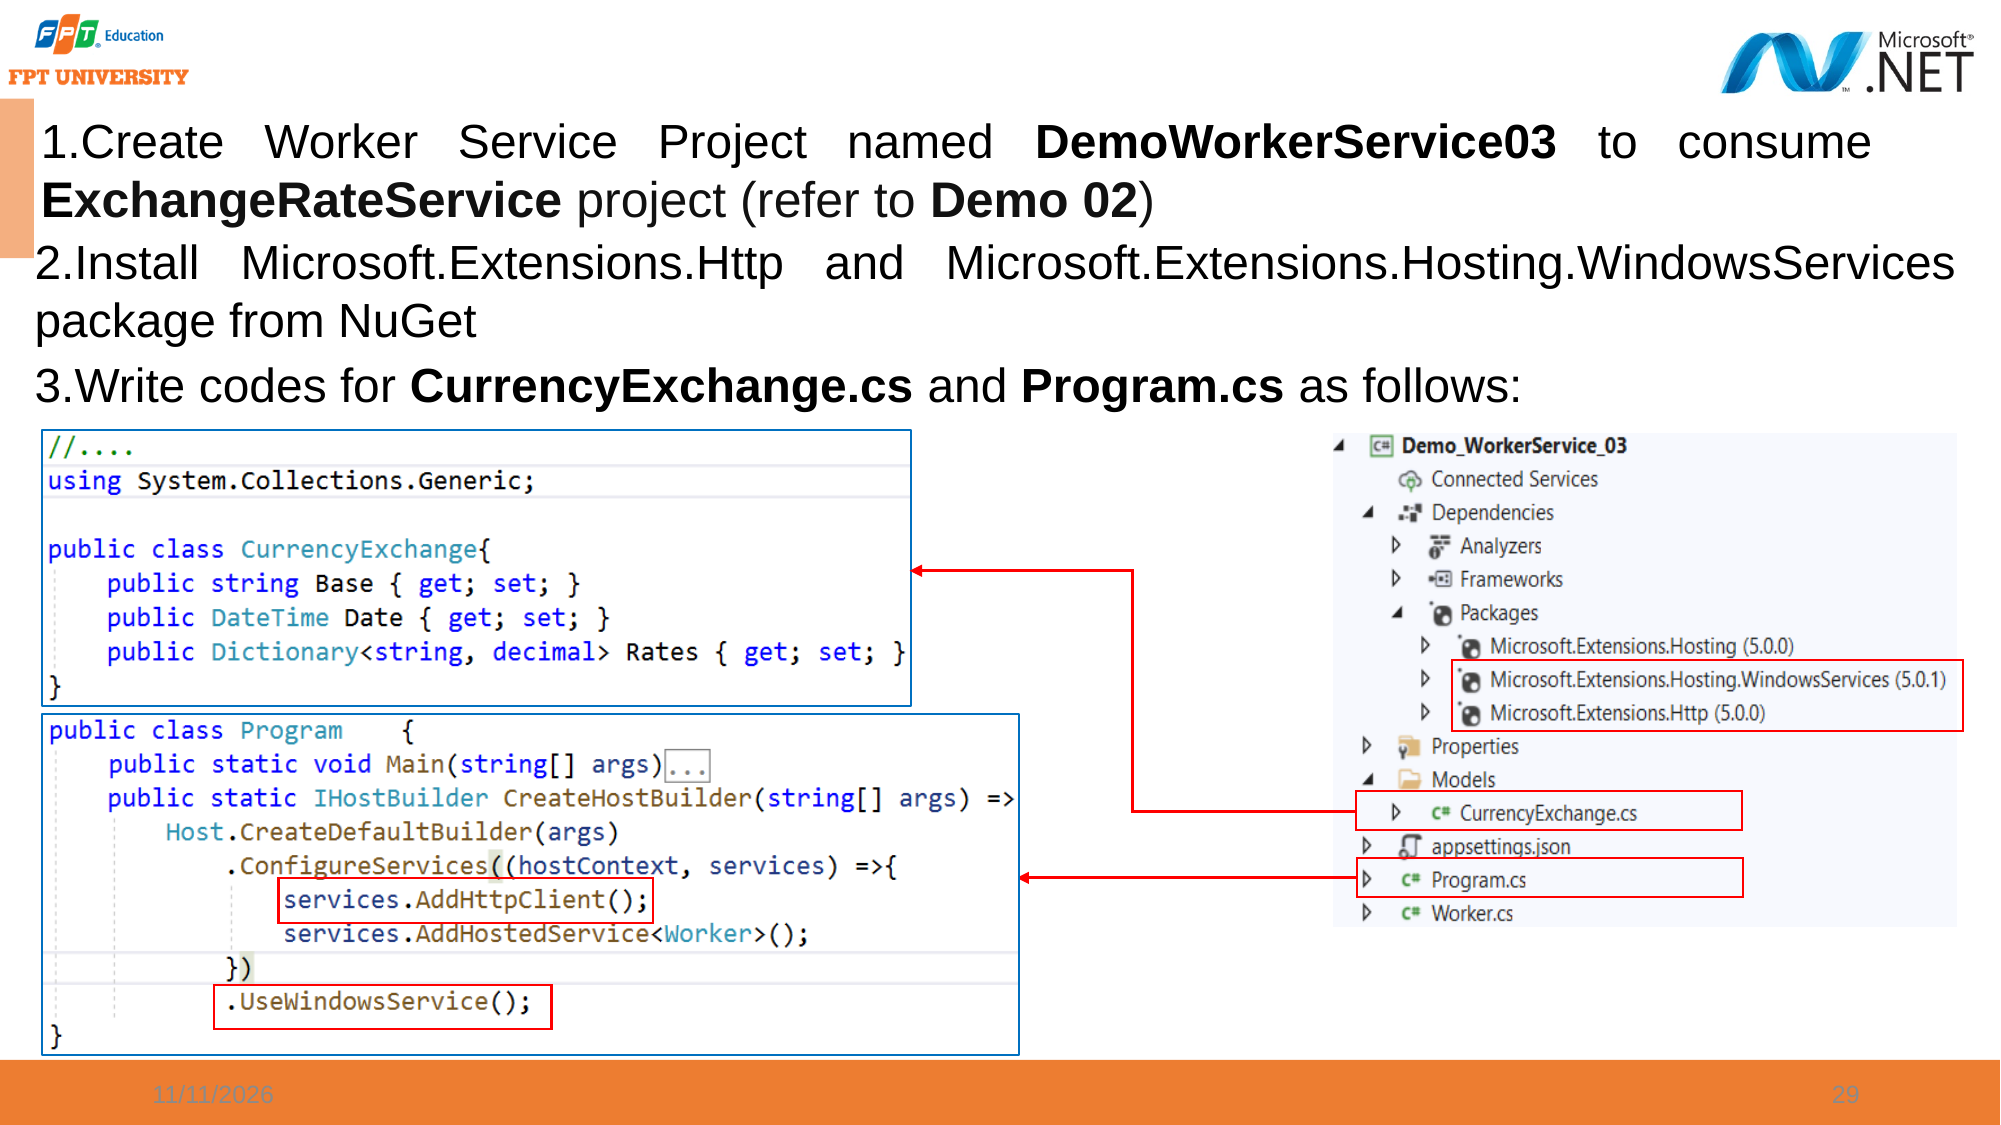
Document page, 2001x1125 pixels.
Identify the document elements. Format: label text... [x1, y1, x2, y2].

text_box 2.Install Microsoft.Extensions.Http and Microsoft.Extensions.Hosting.WindowsServices package from NuGet [19, 224, 1975, 355]
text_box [42, 714, 1018, 1055]
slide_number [137, 1063, 588, 1123]
picture [1, 0, 196, 95]
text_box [1333, 433, 1963, 927]
picture [1685, 0, 2001, 126]
text_box 3.Write codes for CurrencyExchange.cs and Program.cs as follows: [19, 347, 1905, 420]
slide_number 29 [1424, 1063, 1875, 1123]
text_box 1.Create Worker Service Project named DemoWorkerService03 to consume ExchangeRateService project (refer to Demo 02) [25, 102, 2000, 236]
picture [43, 430, 910, 705]
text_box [909, 570, 1356, 812]
